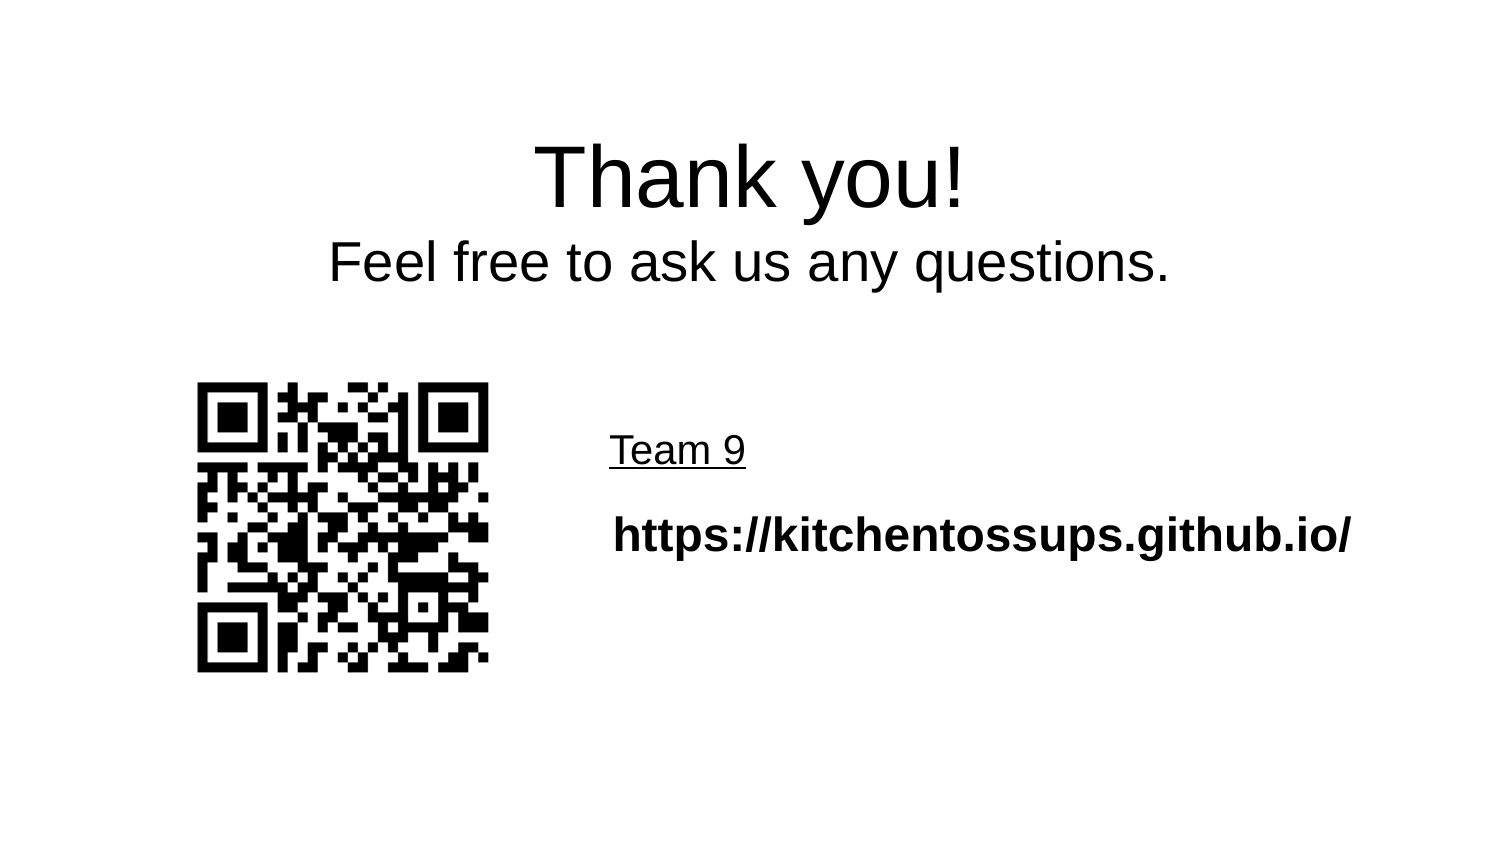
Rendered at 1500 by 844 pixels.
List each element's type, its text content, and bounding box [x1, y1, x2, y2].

text_box https://kitchentossups.github.io/ [597, 488, 1368, 576]
text_box Thank you! Feel free to ask us any questions. [256, 105, 1244, 308]
text_box Team 9 [594, 407, 1116, 488]
picture [191, 378, 490, 675]
